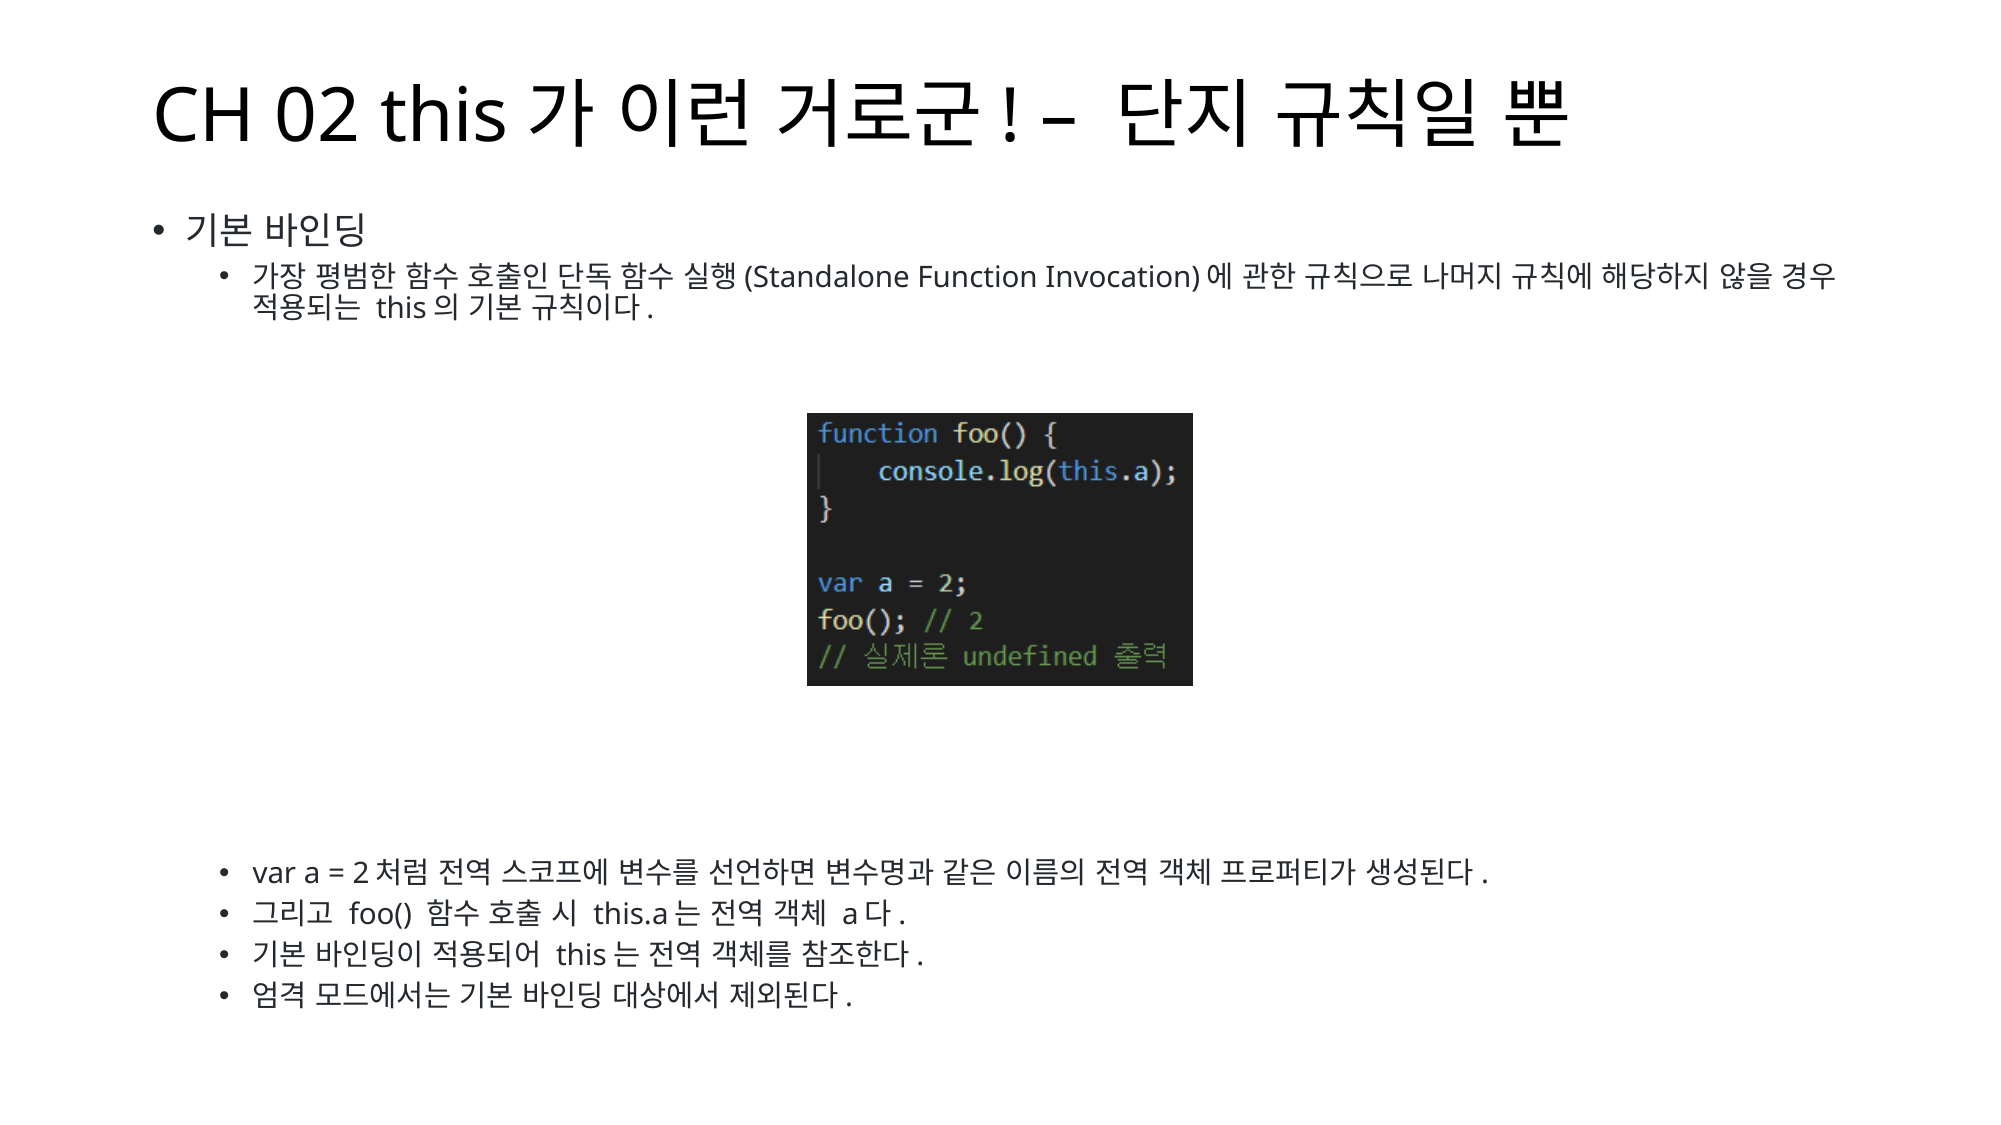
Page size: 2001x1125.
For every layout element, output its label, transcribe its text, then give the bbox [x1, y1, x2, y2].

list 기본 바인딩 가장 평범한 함수 호출인 단독 함수 실행(Standalone Function Invocation)에 관한 규칙으로 나머지 규칙에 해당하지 않을 경우 적용되는 this의 기본 규칙이다. var a = 2처럼 전역 스코프에 변수를 선언하면 변수명과 같은 이름의 전역 객체 프로퍼티가 생성된다. 그리고 foo() 함수 호출 시 this.a는 전역 객체 a다. 기본 바인딩이 적용되어 this는 전역 객체를 참조한다. 엄격 모드에서는 기본 바인딩 대상에서 제외된다. [137, 204, 1863, 1022]
picture [807, 413, 1193, 686]
title CH 02 this가 이런 거로군! – 단지 규칙일 뿐 [137, 59, 1863, 175]
